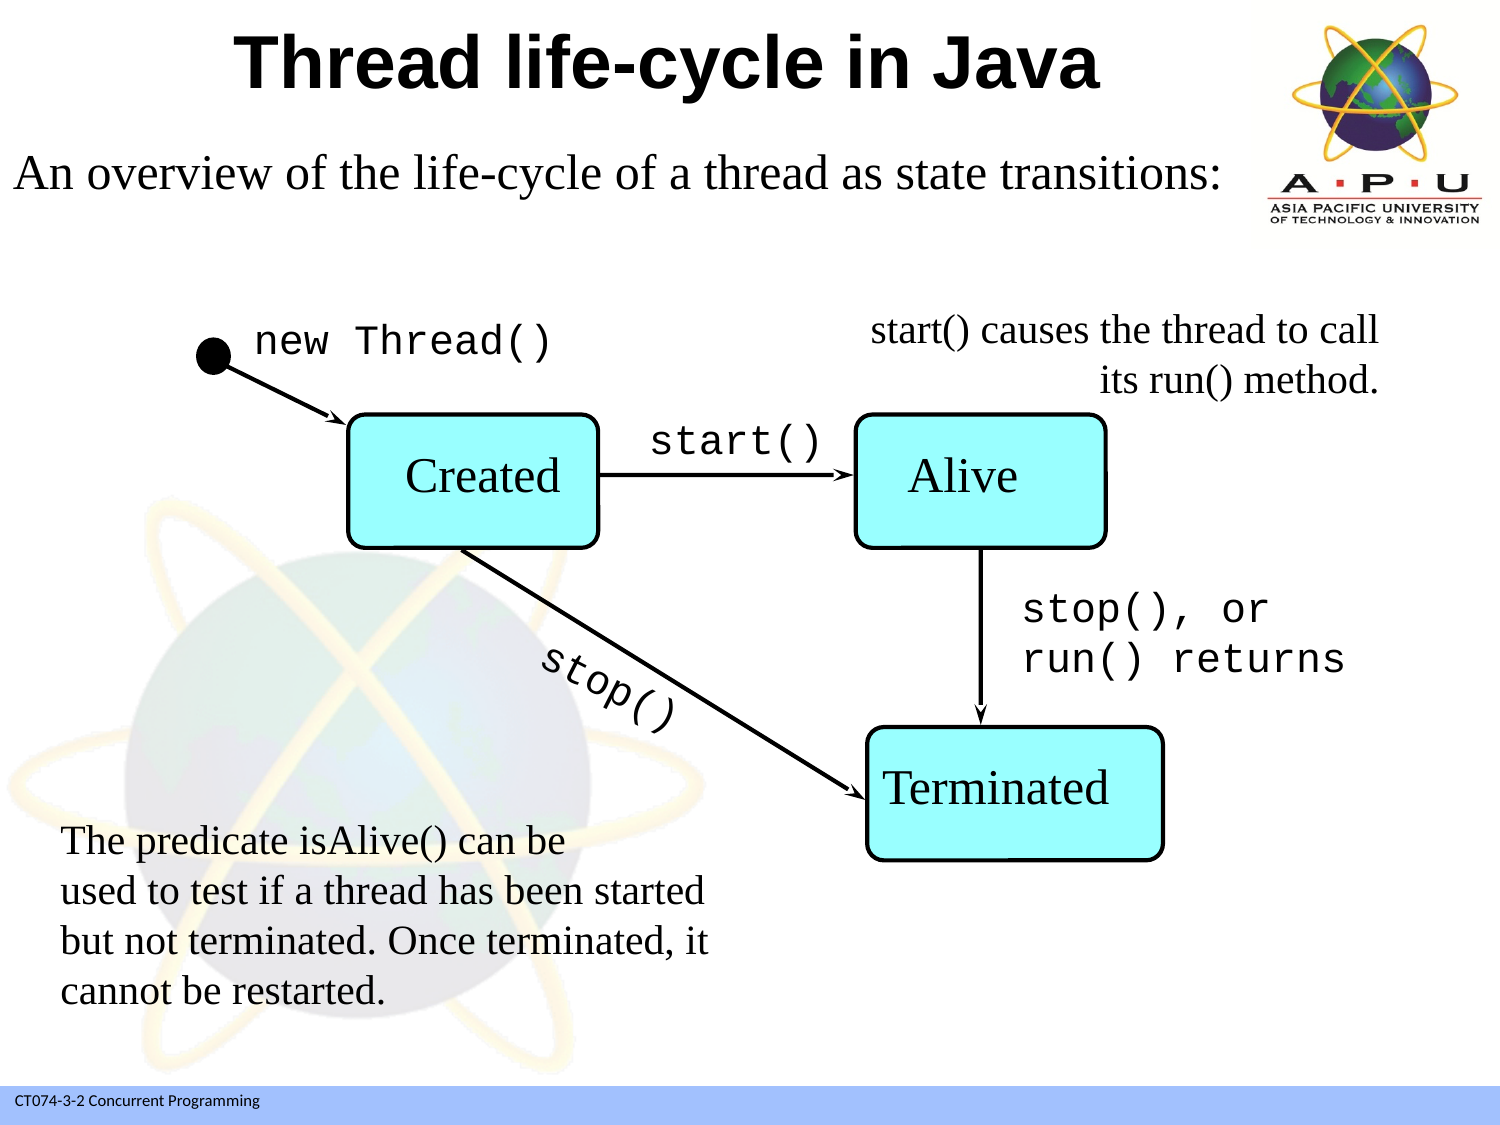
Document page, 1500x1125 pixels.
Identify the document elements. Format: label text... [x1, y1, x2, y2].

text_box [348, 414, 599, 548]
text_box [974, 704, 987, 725]
text_box stop() [516, 614, 707, 754]
text_box [833, 470, 854, 482]
text_box Created [390, 434, 577, 510]
text_box [867, 727, 1163, 861]
text_box An overview of the life-cycle of a thread as state transitions: [0, 132, 1239, 208]
text_box start() [633, 405, 839, 471]
text_box start() causes the thread to call its run() method. [829, 293, 1395, 410]
text_box The predicate isAlive() can be used to test if a thread has been started but not terminated. Once terminated, it cannot be restarted. [45, 804, 738, 1021]
text_box Alive [892, 434, 1034, 510]
text_box Terminated [866, 747, 1125, 823]
title Thread life-cycle in Java [89, 0, 1245, 118]
text_box [198, 339, 229, 373]
text_box stop(), or run() returns [1006, 573, 1362, 689]
text_box [324, 410, 347, 425]
text_box [855, 414, 1106, 548]
text_box new Thread() [238, 304, 569, 371]
text_box [844, 783, 866, 800]
picture [1251, 0, 1500, 249]
